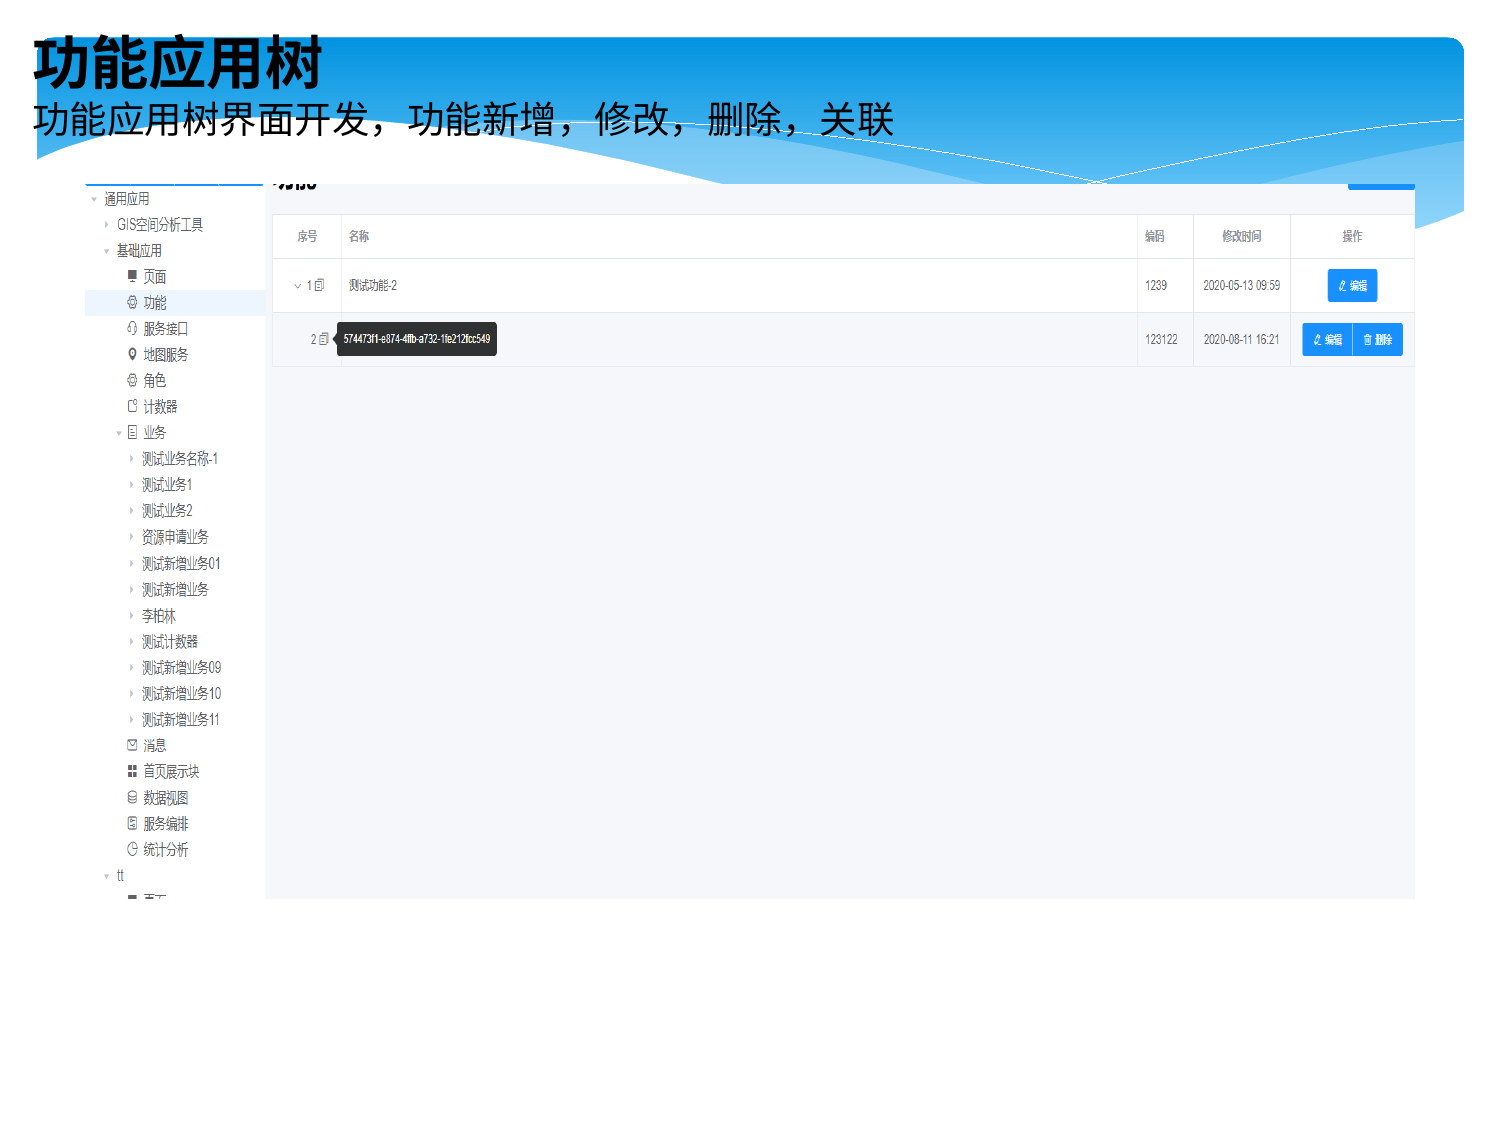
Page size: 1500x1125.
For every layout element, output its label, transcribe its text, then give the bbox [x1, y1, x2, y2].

picture [85, 184, 1415, 899]
text_box 功能应用树 功能应用树界面开发，功能新增，修改，删除，关联 [17, 19, 1076, 149]
